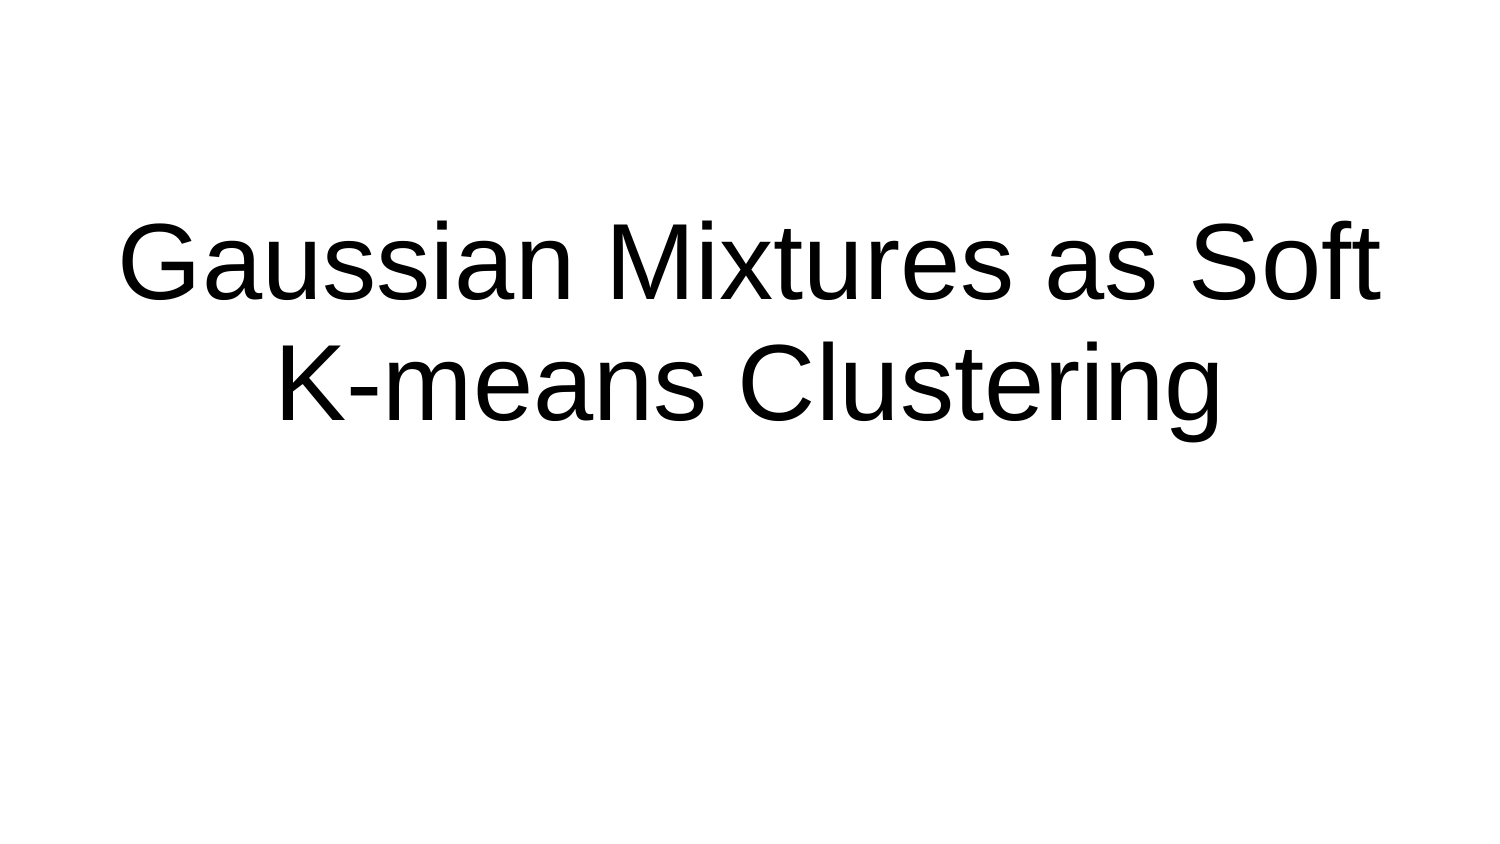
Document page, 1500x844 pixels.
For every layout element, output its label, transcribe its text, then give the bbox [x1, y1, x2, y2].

title Gaussian Mixtures as Soft K-means Clustering [51, 122, 1449, 459]
